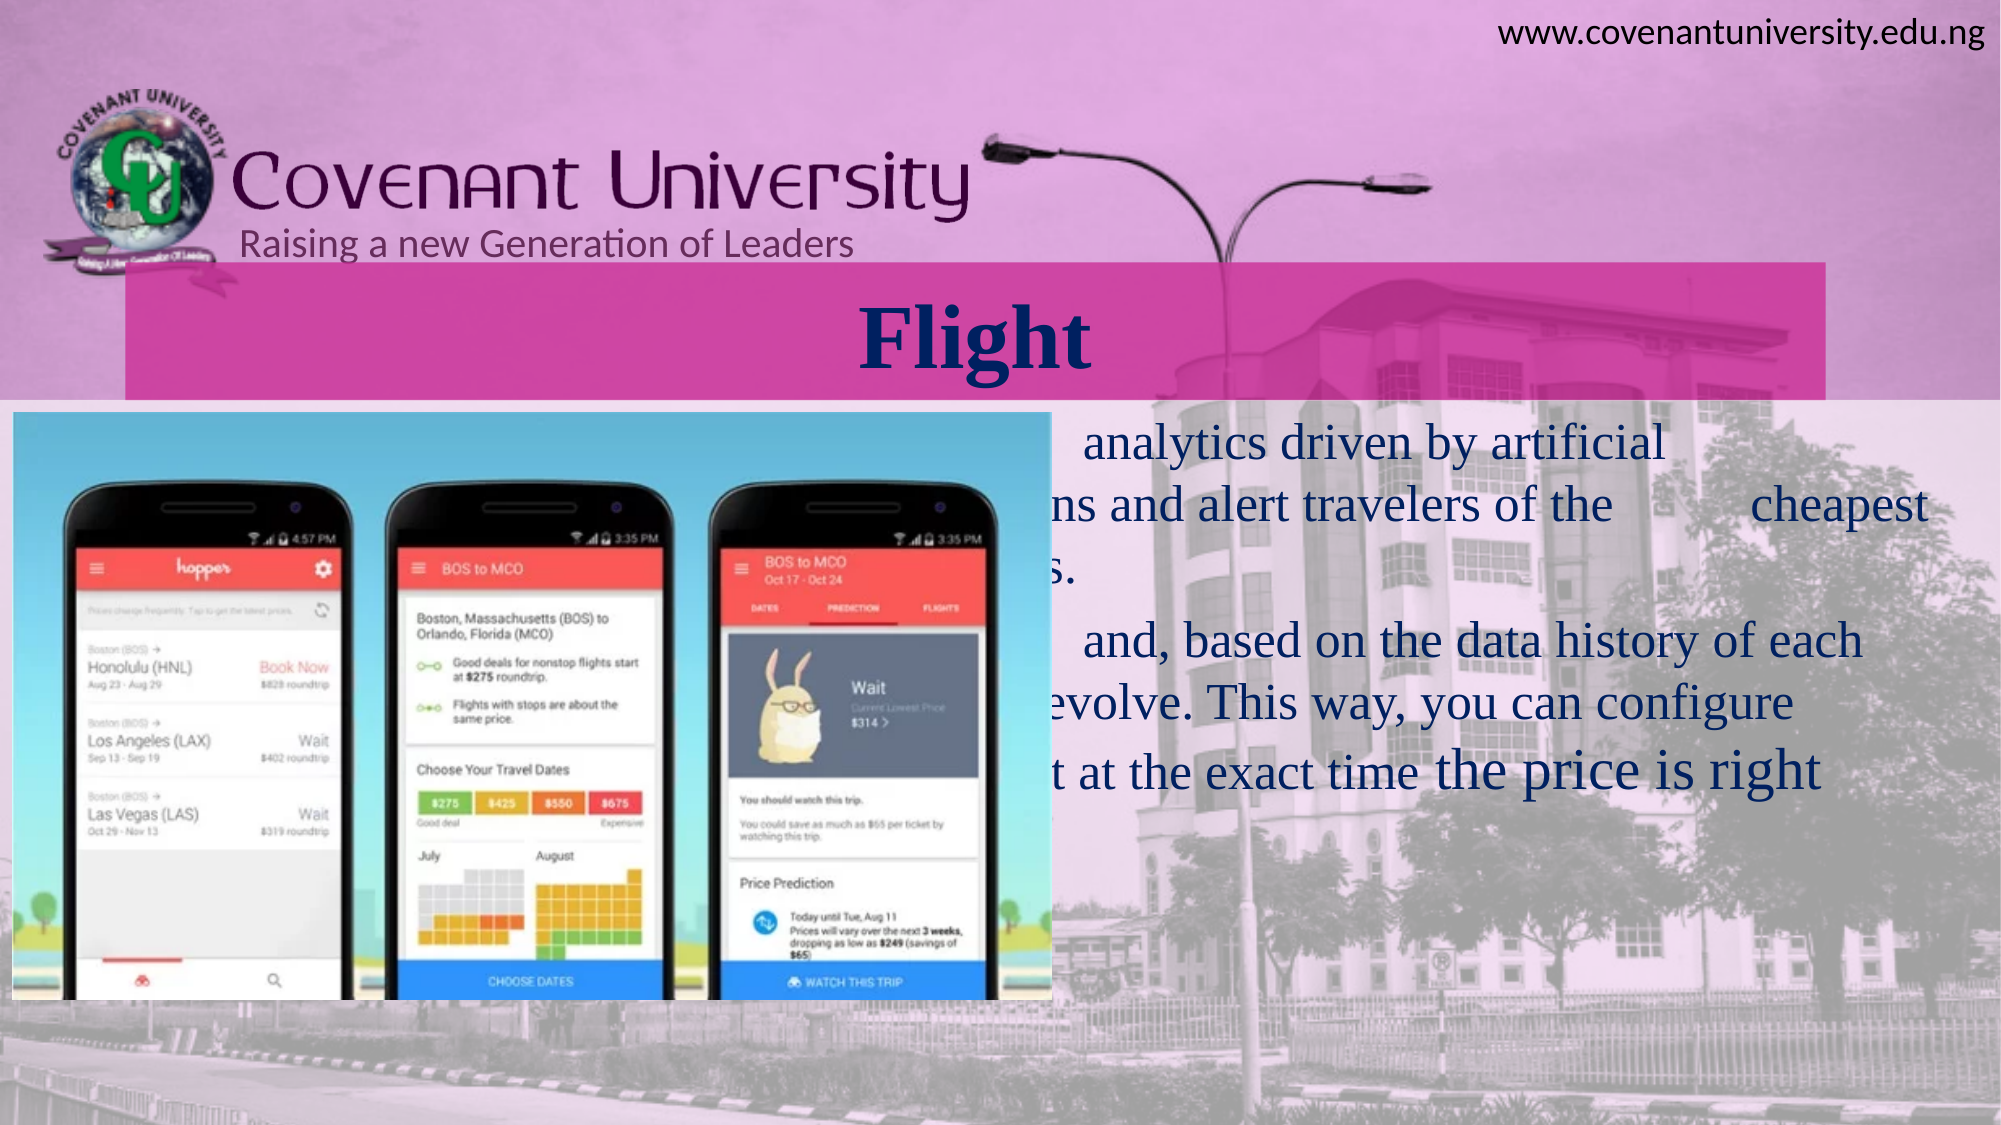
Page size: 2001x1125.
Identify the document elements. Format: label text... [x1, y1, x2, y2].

picture [43, 89, 1017, 303]
subtitle The Hopper application uses predictive analytics driven by artificial intelligence, the app is able to predict price patterns and alert travelers of the cheapest times to buy flights to their destinations. It monitors billions of prices every day and, based on the data history of each route, it can anticipate how the price trend will evolve. This way, you can configure notifications that’ll remind you to book your flight at the exact time the price is right [0, 399, 2001, 1125]
picture [12, 412, 1053, 1001]
title Flight [125, 262, 1826, 399]
